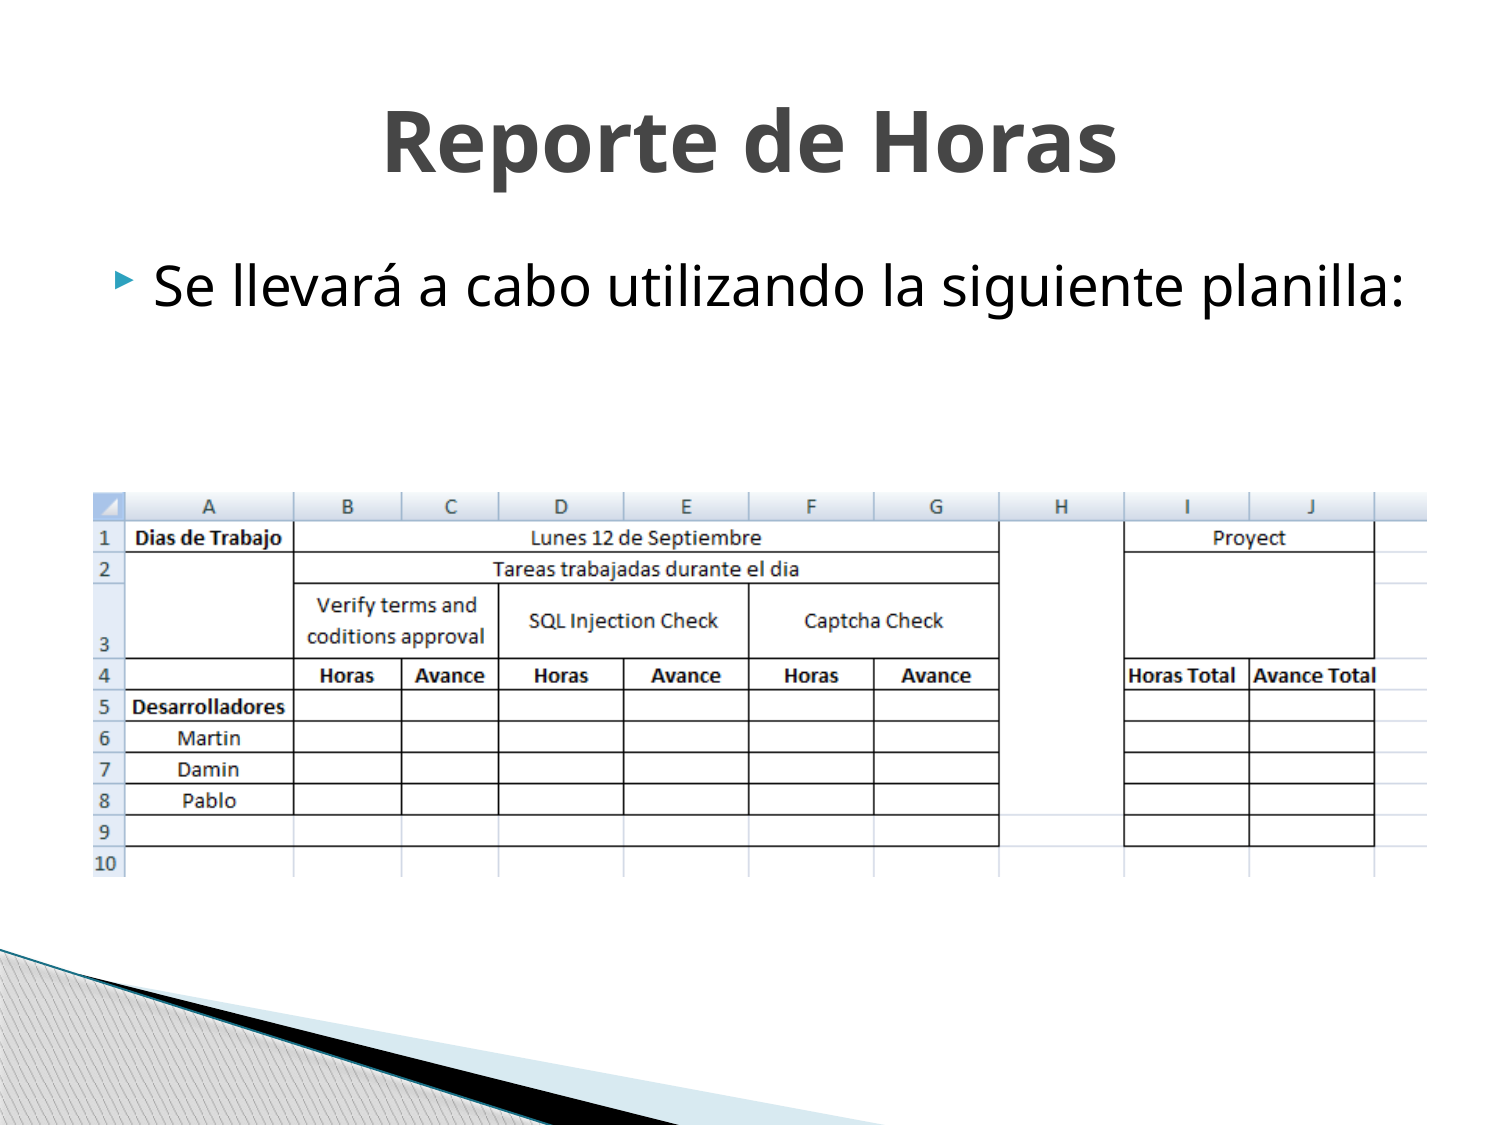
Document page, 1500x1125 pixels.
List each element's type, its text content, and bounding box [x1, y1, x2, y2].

picture [93, 491, 1427, 877]
list Se llevará a cabo utilizando la siguiente planilla: [75, 243, 1425, 411]
title Reporte de Horas [75, 45, 1425, 233]
